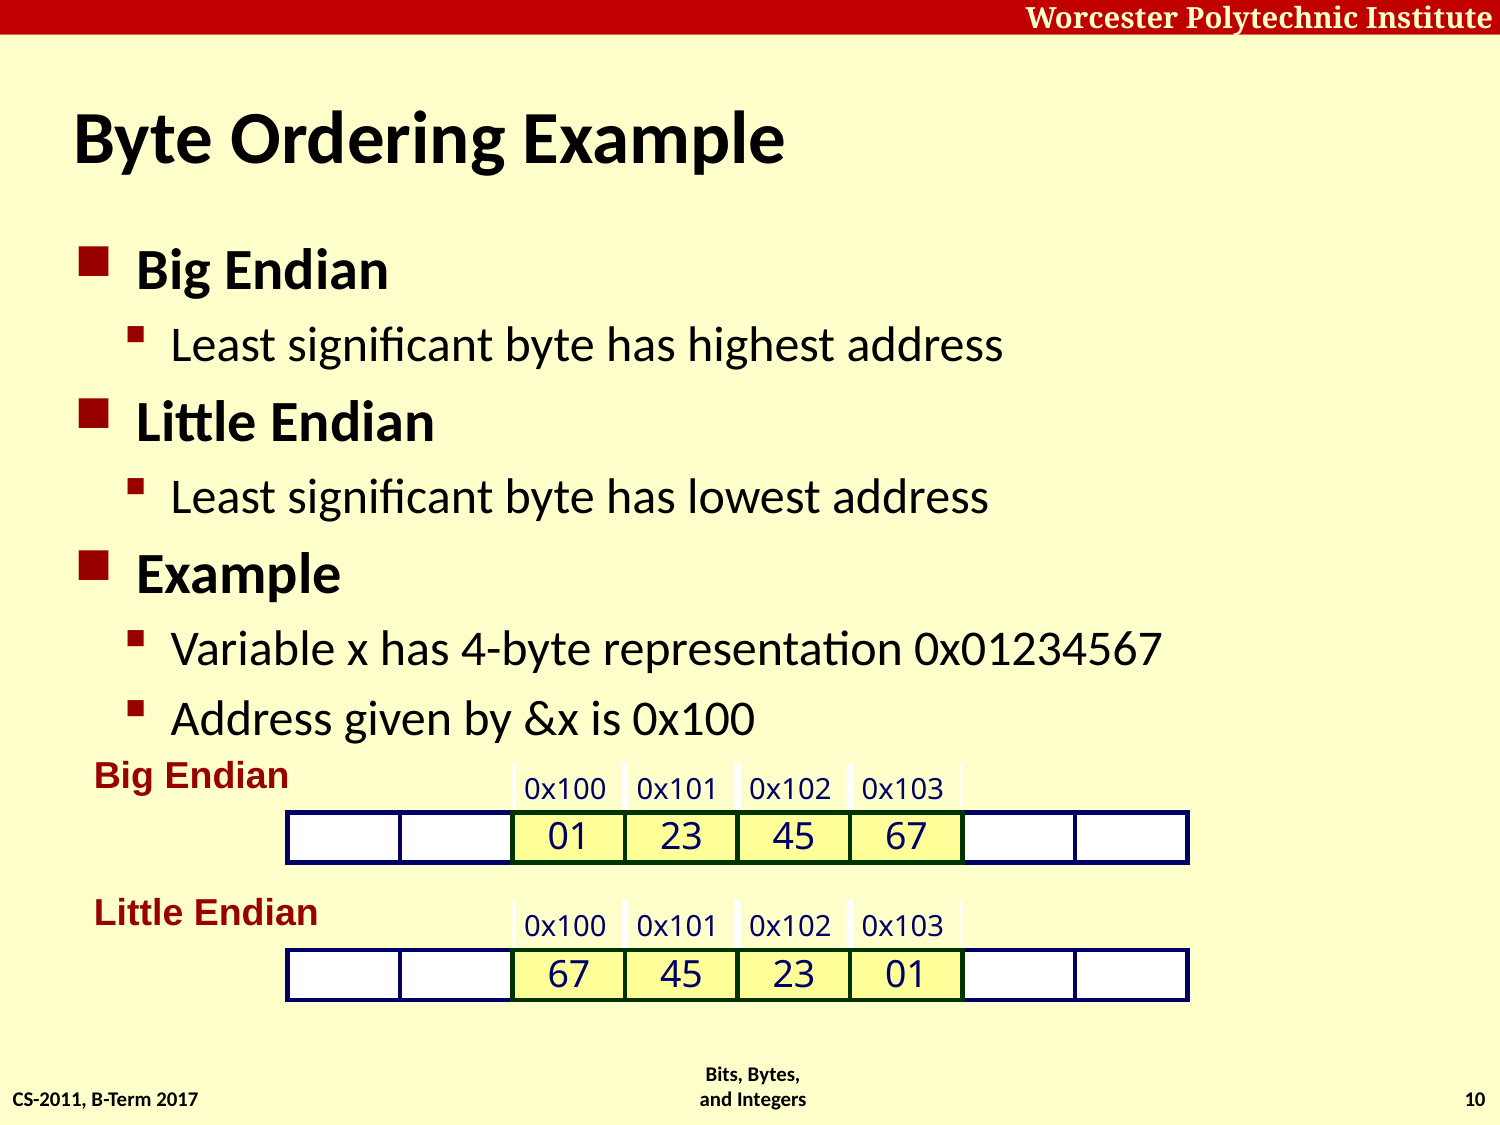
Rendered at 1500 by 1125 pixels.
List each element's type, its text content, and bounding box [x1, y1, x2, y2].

text_box Little Endian [87, 887, 382, 942]
title Byte Ordering Example [58, 71, 1305, 197]
list Big Endian Least significant byte has highest address Little Endian Least significant byte has lowest address Example Variable x has 4-byte representation 0x01234567 Address given by &x is 0x100 [64, 223, 1361, 1040]
slide_number CS-2011, B-Term 2017 [12, 1085, 205, 1111]
slide_number 10 [1460, 1085, 1486, 1111]
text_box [287, 762, 1188, 867]
footer Bits, Bytes, and Integers [691, 1084, 809, 1111]
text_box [512, 945, 963, 1005]
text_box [287, 899, 1188, 1005]
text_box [512, 808, 963, 867]
text_box Big Endian [87, 750, 382, 805]
